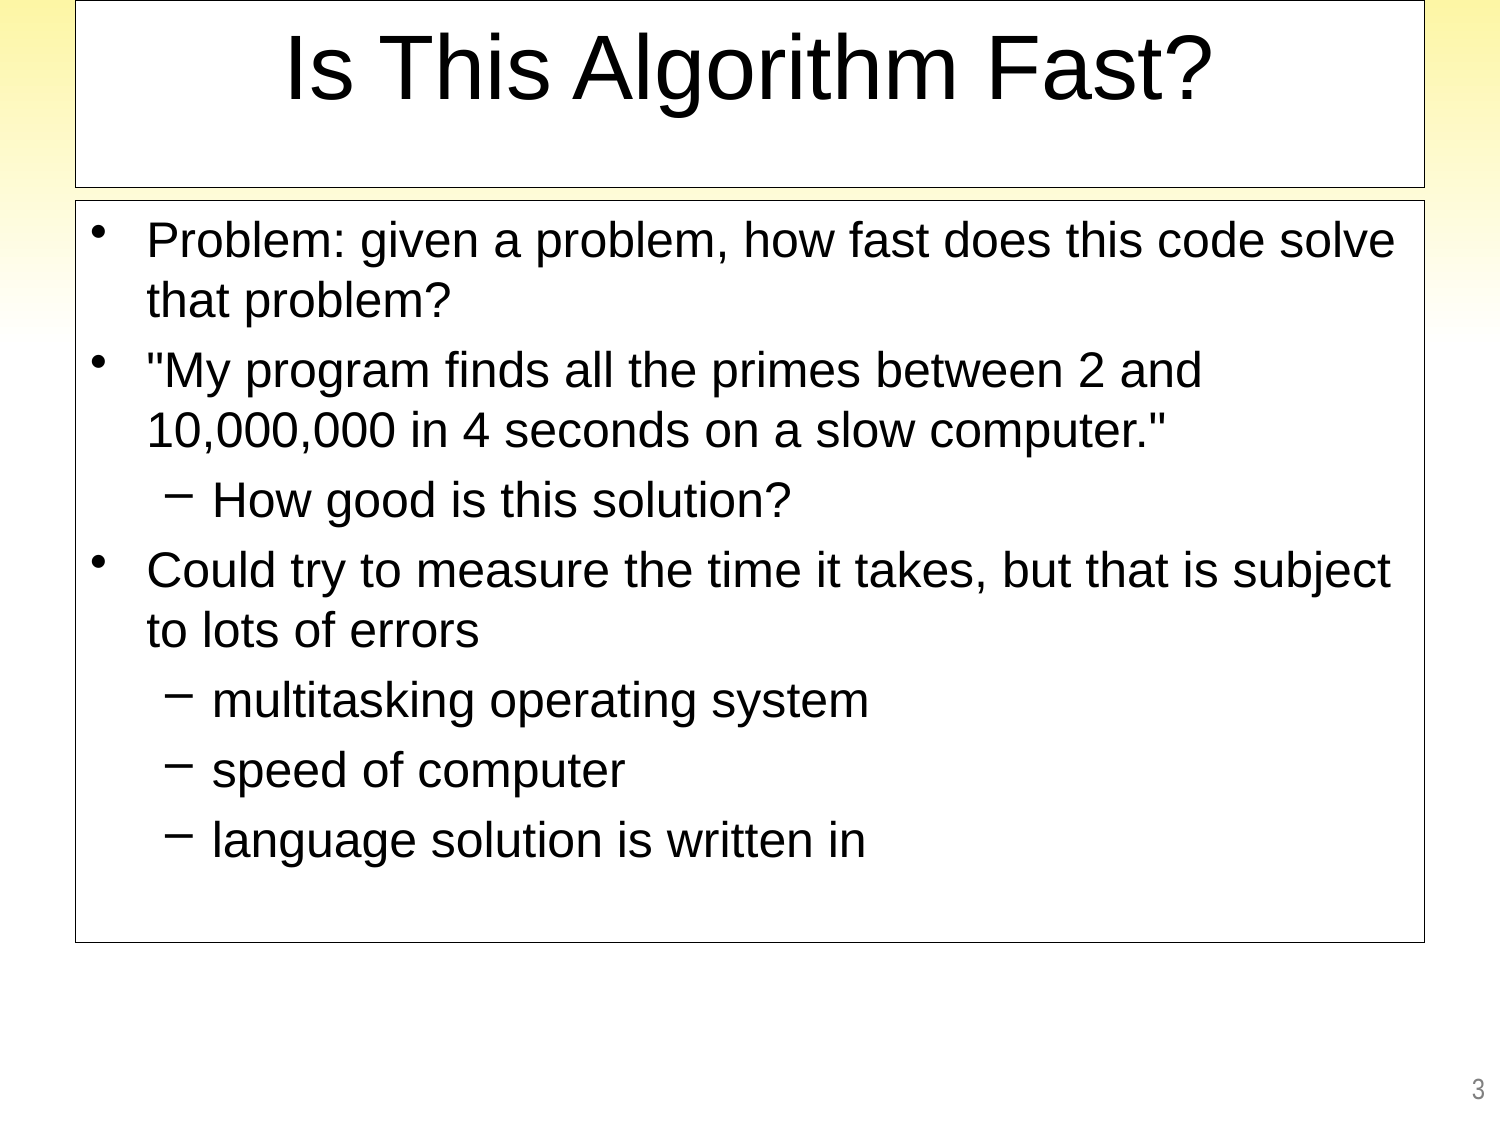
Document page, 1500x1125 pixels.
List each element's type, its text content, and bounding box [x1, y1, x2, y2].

title Is This Algorithm Fast? [75, 0, 1425, 188]
slide_number 3 [1187, 1037, 1500, 1113]
list Problem: given a problem, how fast does this code solve that problem? "My program finds all the primes between 2 and 10,000,000 in 4 seconds on a slow computer." How good is this solution? Could try to measure the time it takes, but that is subject to lots of errors multitasking operating system speed of computer language solution is written in [75, 200, 1425, 943]
